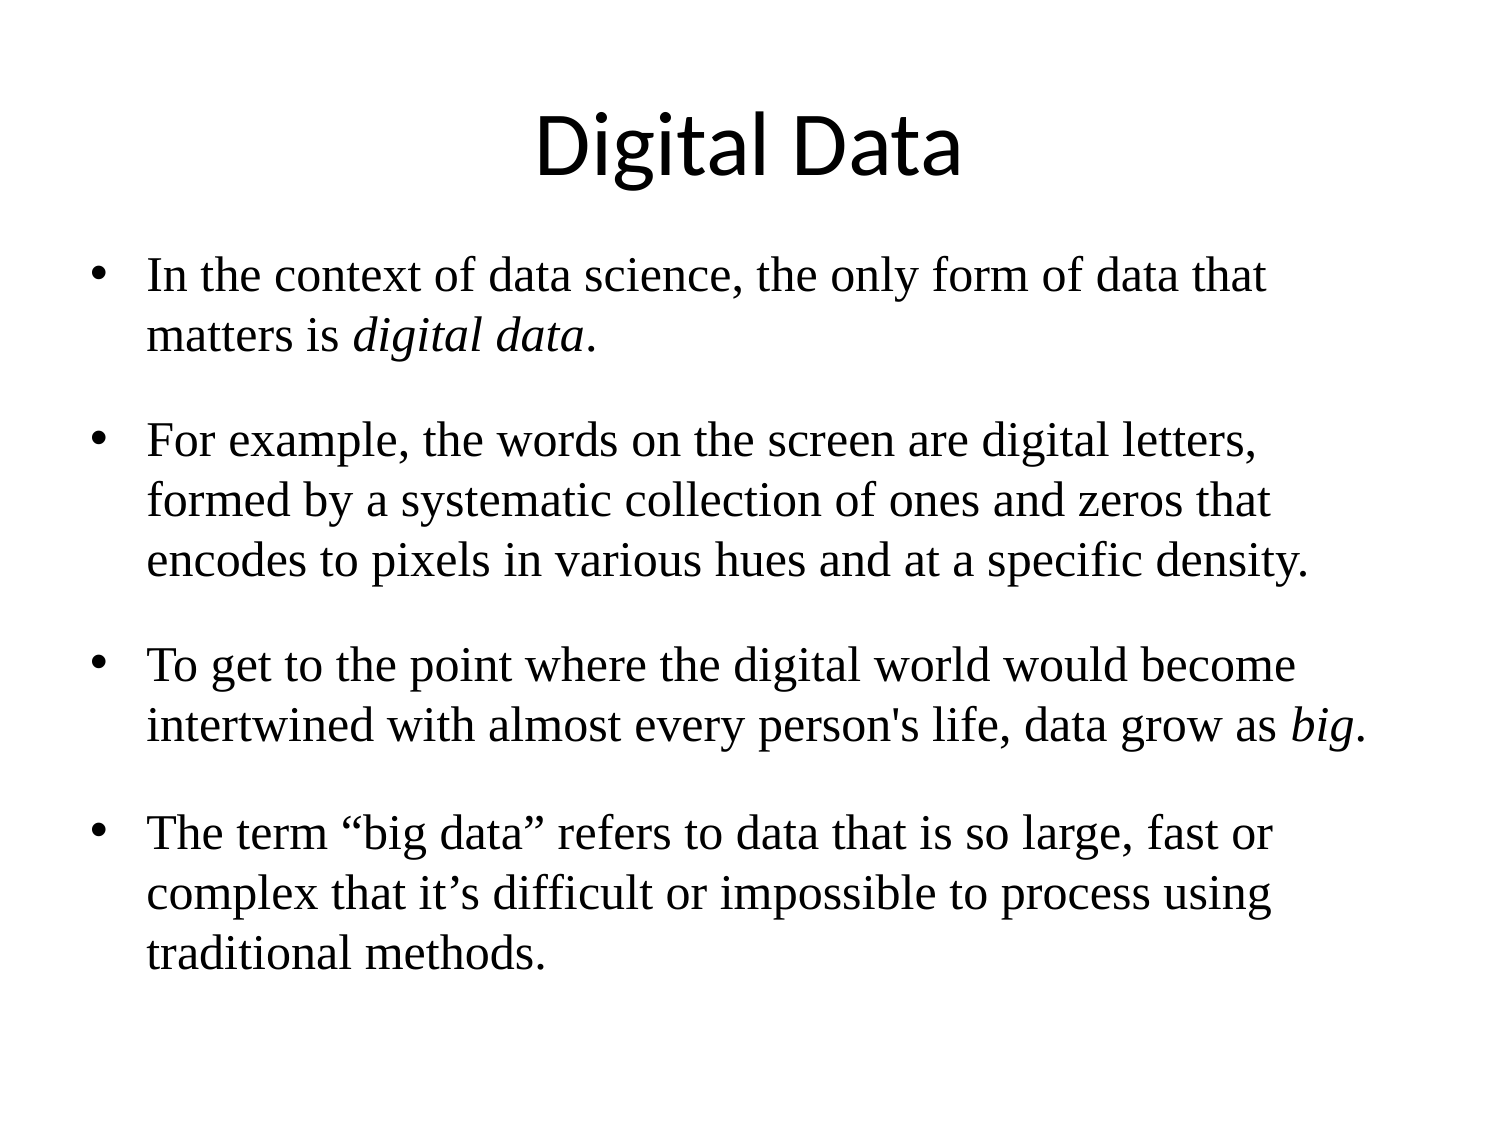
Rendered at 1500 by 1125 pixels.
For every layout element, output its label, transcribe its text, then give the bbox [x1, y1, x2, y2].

list In the context of data science, the only form of data that matters is digital data. For example, the words on the screen are digital letters, formed by a systematic collection of ones and zeros that encodes to pixels in various hues and at a specific density. To get to the point where the digital world would become intertwined with almost every person's life, data grow as big. The term “big data” refers to data that is so large, fast or complex that it’s difficult or impossible to process using traditional methods. [75, 234, 1425, 1005]
title Digital Data [75, 45, 1425, 233]
